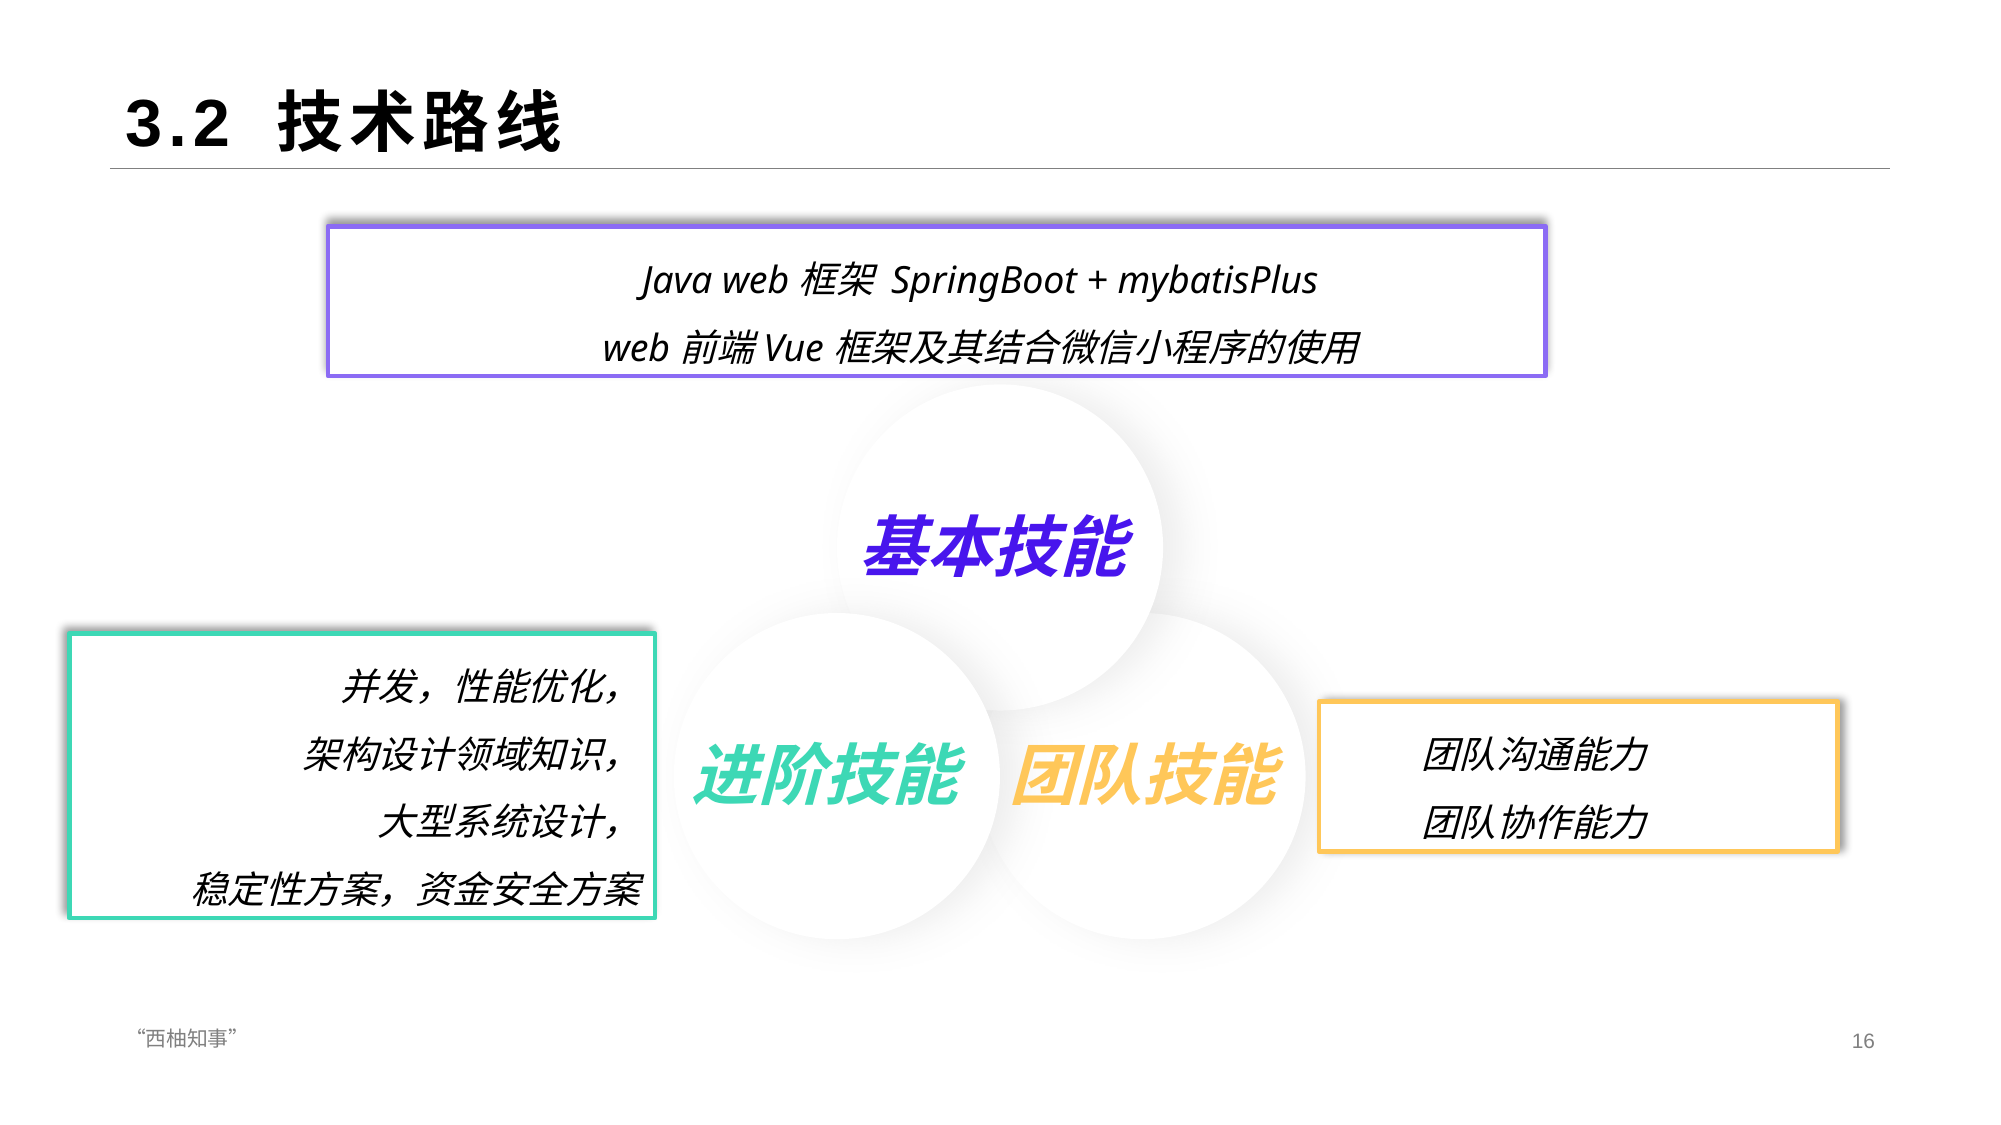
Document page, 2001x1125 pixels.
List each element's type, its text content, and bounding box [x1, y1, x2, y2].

text_box 团队沟通能力 团队协作能力 [1318, 701, 1838, 852]
slide_number 16 [1412, 1023, 1890, 1058]
title 3.2 技术路线 [109, 0, 1890, 169]
footer “西柚知事” [109, 1023, 790, 1058]
text_box 并发，性能优化， 架构设计领域知识， 大型系统设计， 稳定性方案，资金安全方案 [69, 633, 655, 919]
text_box Java web框架 SpringBoot + mybatisPlus web前端Vue框架及其结合微信小程序的使用 [327, 226, 1546, 376]
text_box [673, 384, 1306, 940]
